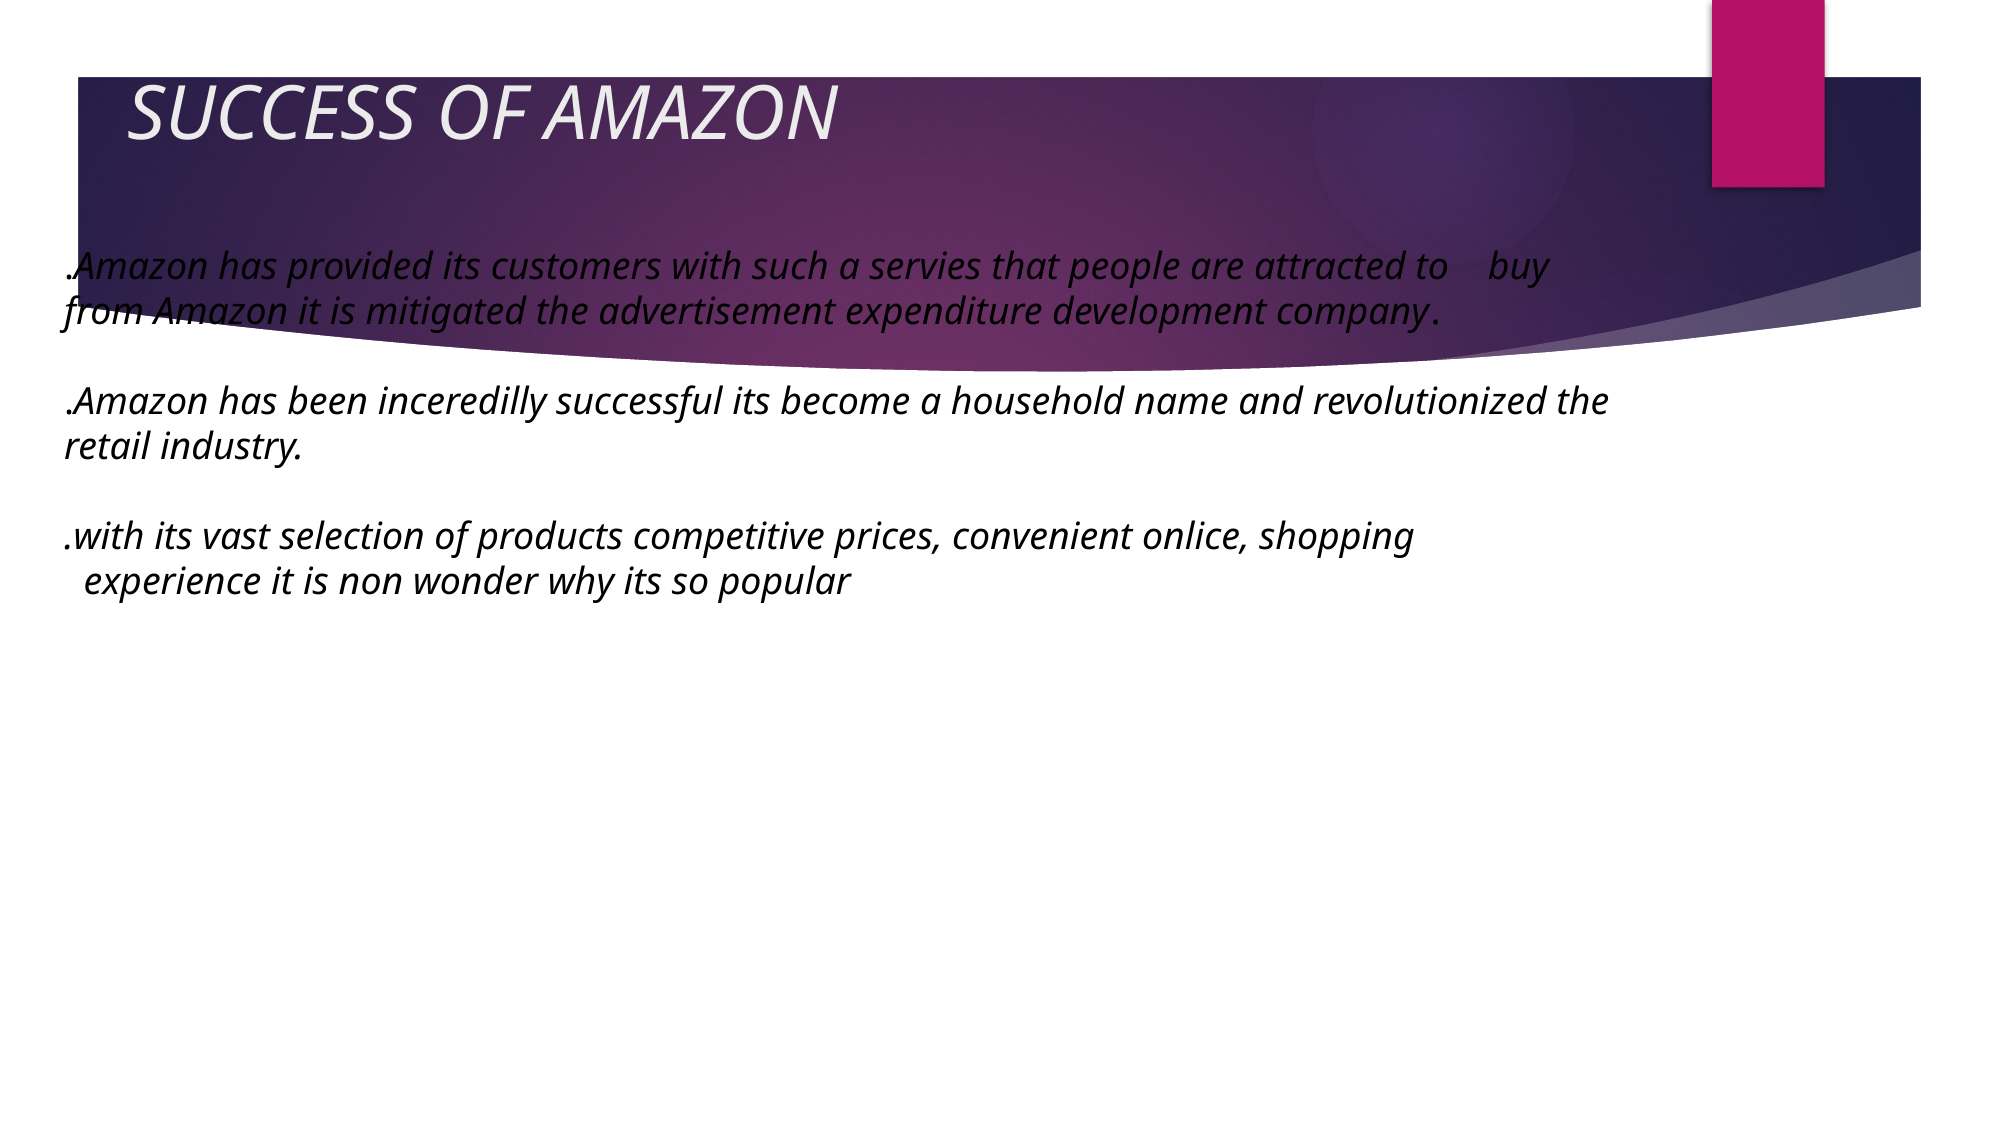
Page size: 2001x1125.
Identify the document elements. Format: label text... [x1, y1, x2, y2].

text_box .Amazon has provided its customers with such a servies that people are attracted to buy from Amazon it is mitigated the advertisement expenditure development company. .Amazon has been inceredilly successful its become a household name and revolutionized the retail industry. .with its vast selection of products competitive prices, convenient onlice, shopping experience it is non wonder why its so popular [49, 234, 1642, 610]
title SUCCESS OF AMAZON [112, 0, 1513, 221]
